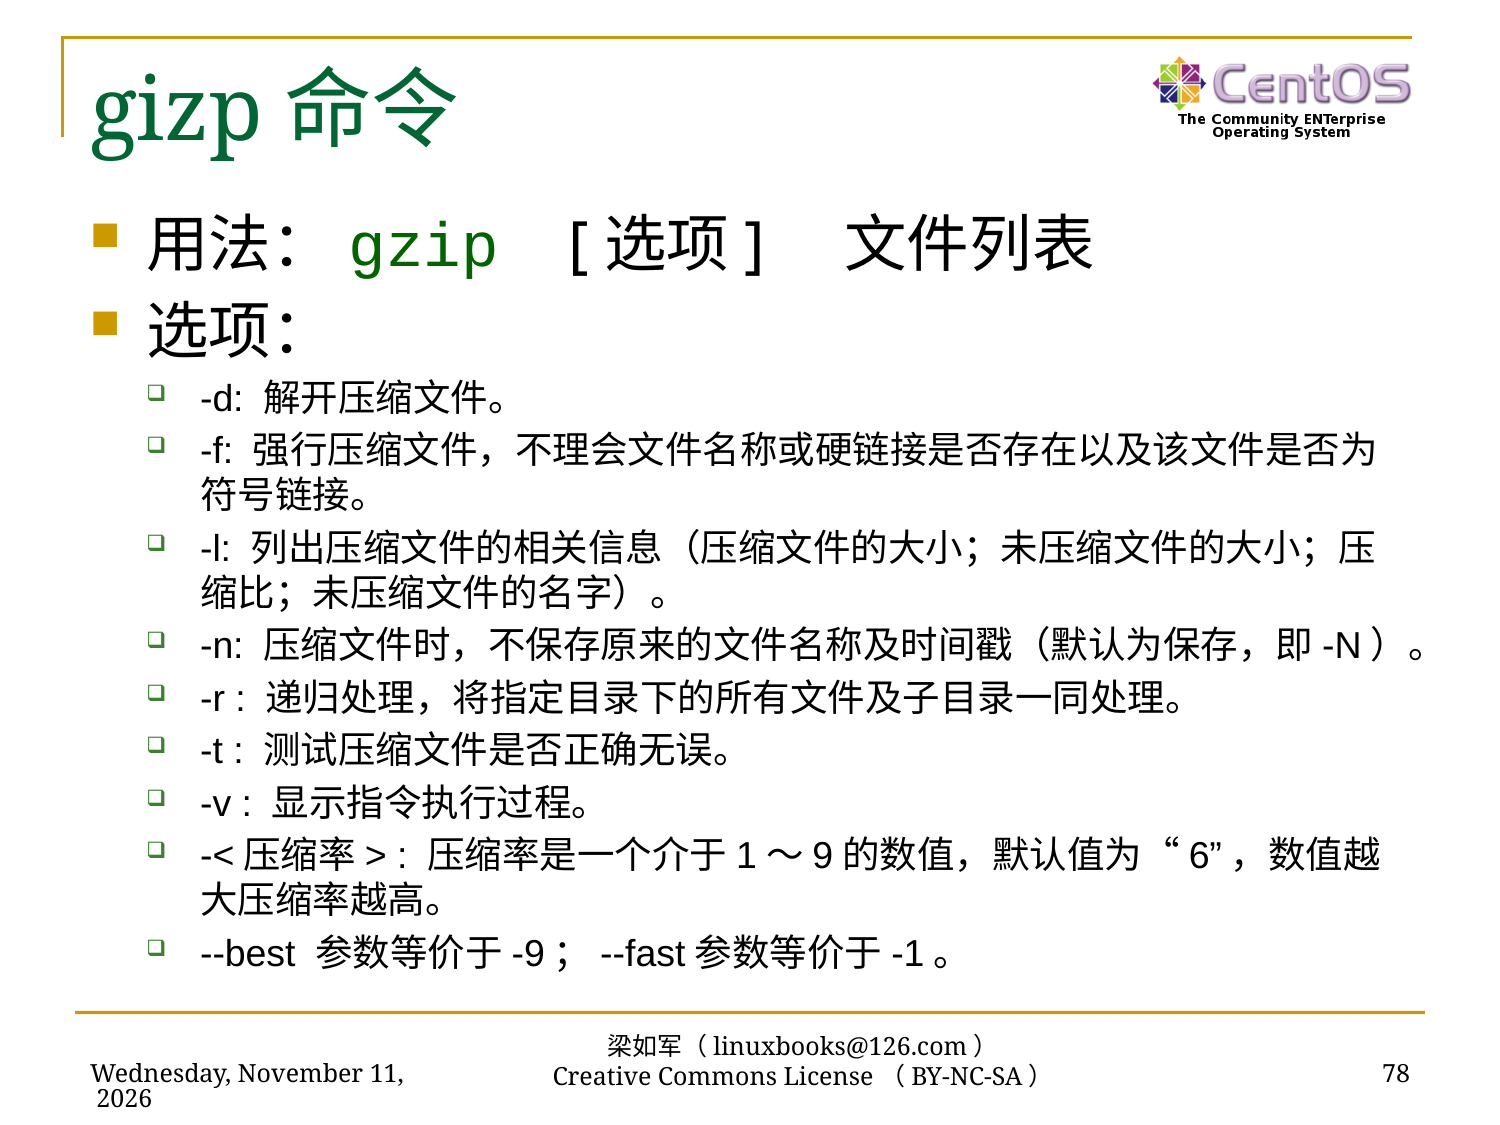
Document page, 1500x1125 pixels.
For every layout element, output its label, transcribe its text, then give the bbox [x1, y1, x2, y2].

list 用法：gzip [选项] 文件列表 选项： -d: 解开压缩文件。 -f: 强行压缩文件，不理会文件名称或硬链接是否存在以及该文件是否为符号链接。 -l: 列出压缩文件的相关信息（压缩文件的大小；未压缩文件的大小；压缩比；未压缩文件的名字）。 -n: 压缩文件时，不保存原来的文件名称及时间戳（默认为保存，即-N）。 -r : 递归处理，将指定目录下的所有文件及子目录一同处理。 -t : 测试压缩文件是否正确无误。 -v : 显示指令执行过程。 -<压缩率> : 压缩率是一个介于1～9的数值，默认值为“6”，数值越大压缩率越高。 --best 参数等价于-9；--fast参数等价于-1。 [74, 196, 1426, 1006]
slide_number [74, 1023, 426, 1100]
title gizp命令 [74, 45, 1426, 196]
footer 梁如军（linuxbooks@126.com） Creative Commons License（BY-NC-SA） [359, 1022, 1247, 1099]
slide_number 78 [1074, 1023, 1426, 1100]
